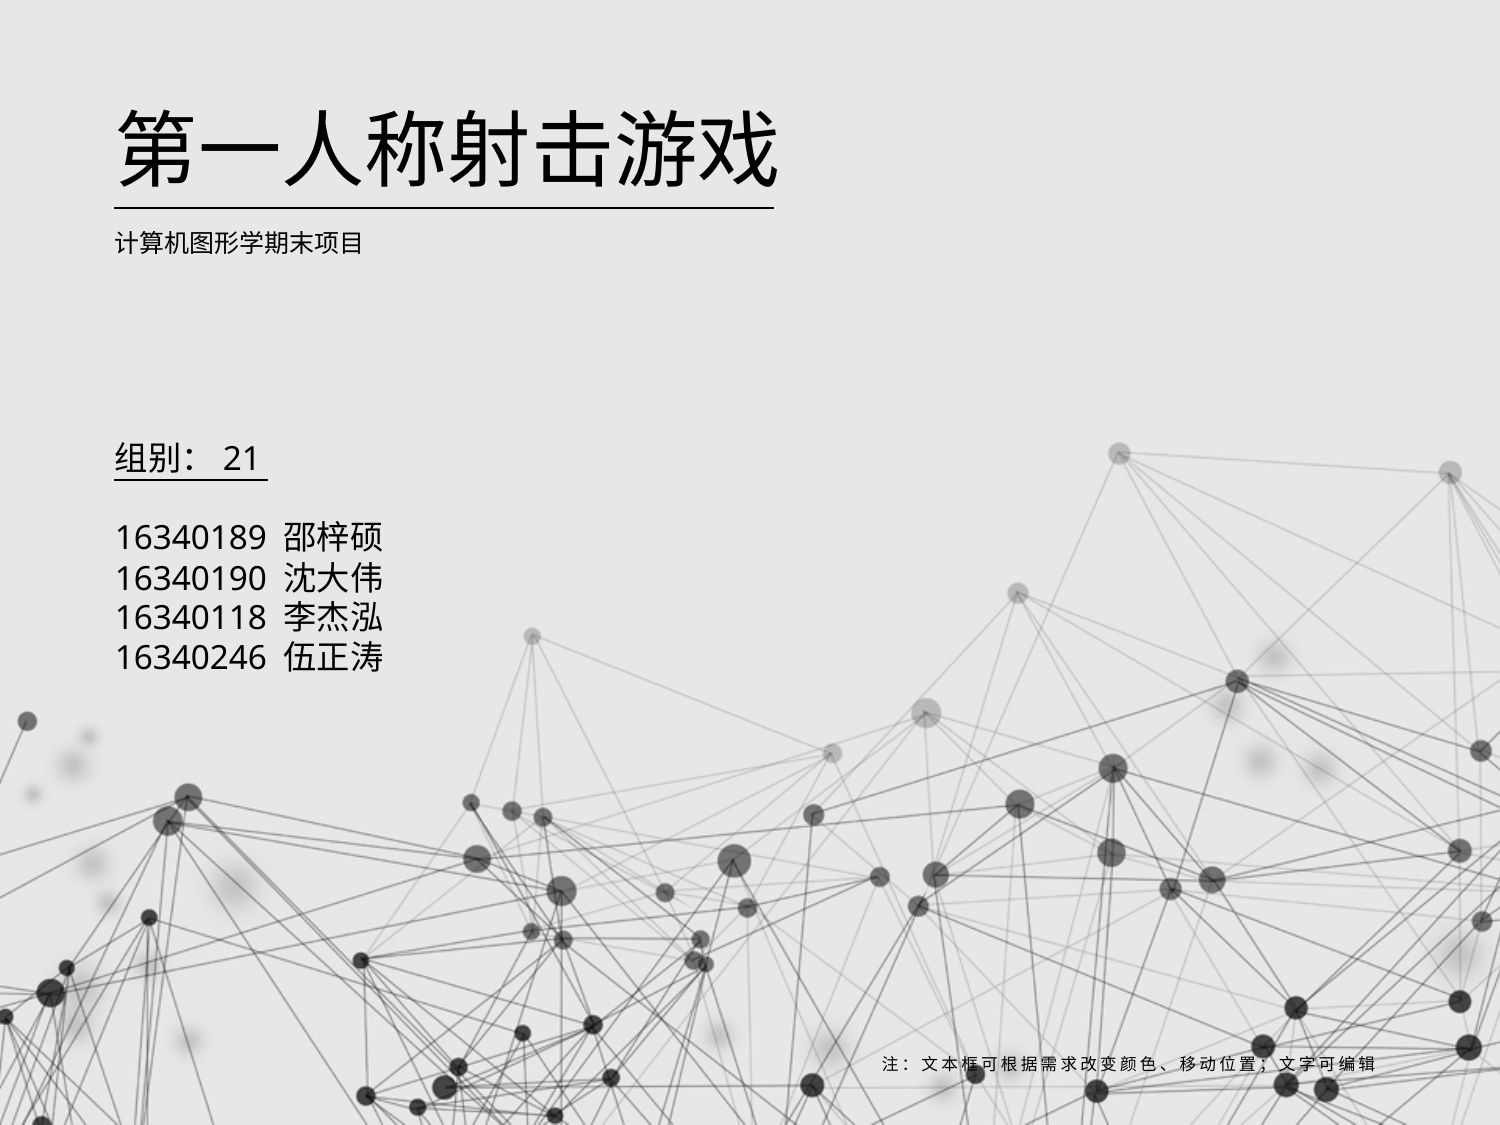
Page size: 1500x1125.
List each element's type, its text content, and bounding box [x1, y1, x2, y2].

text_box 第一人称射击游戏 计算机图形学期末项目 组别：21 16340189 邵梓硕 16340190 沈大伟 16340118 李杰泓 16340246 伍正涛 [100, 90, 992, 724]
picture [0, 0, 1500, 1125]
text_box 注：文本框可根据需求改变颜色、移动位置；文字可编辑 [867, 1046, 1500, 1102]
